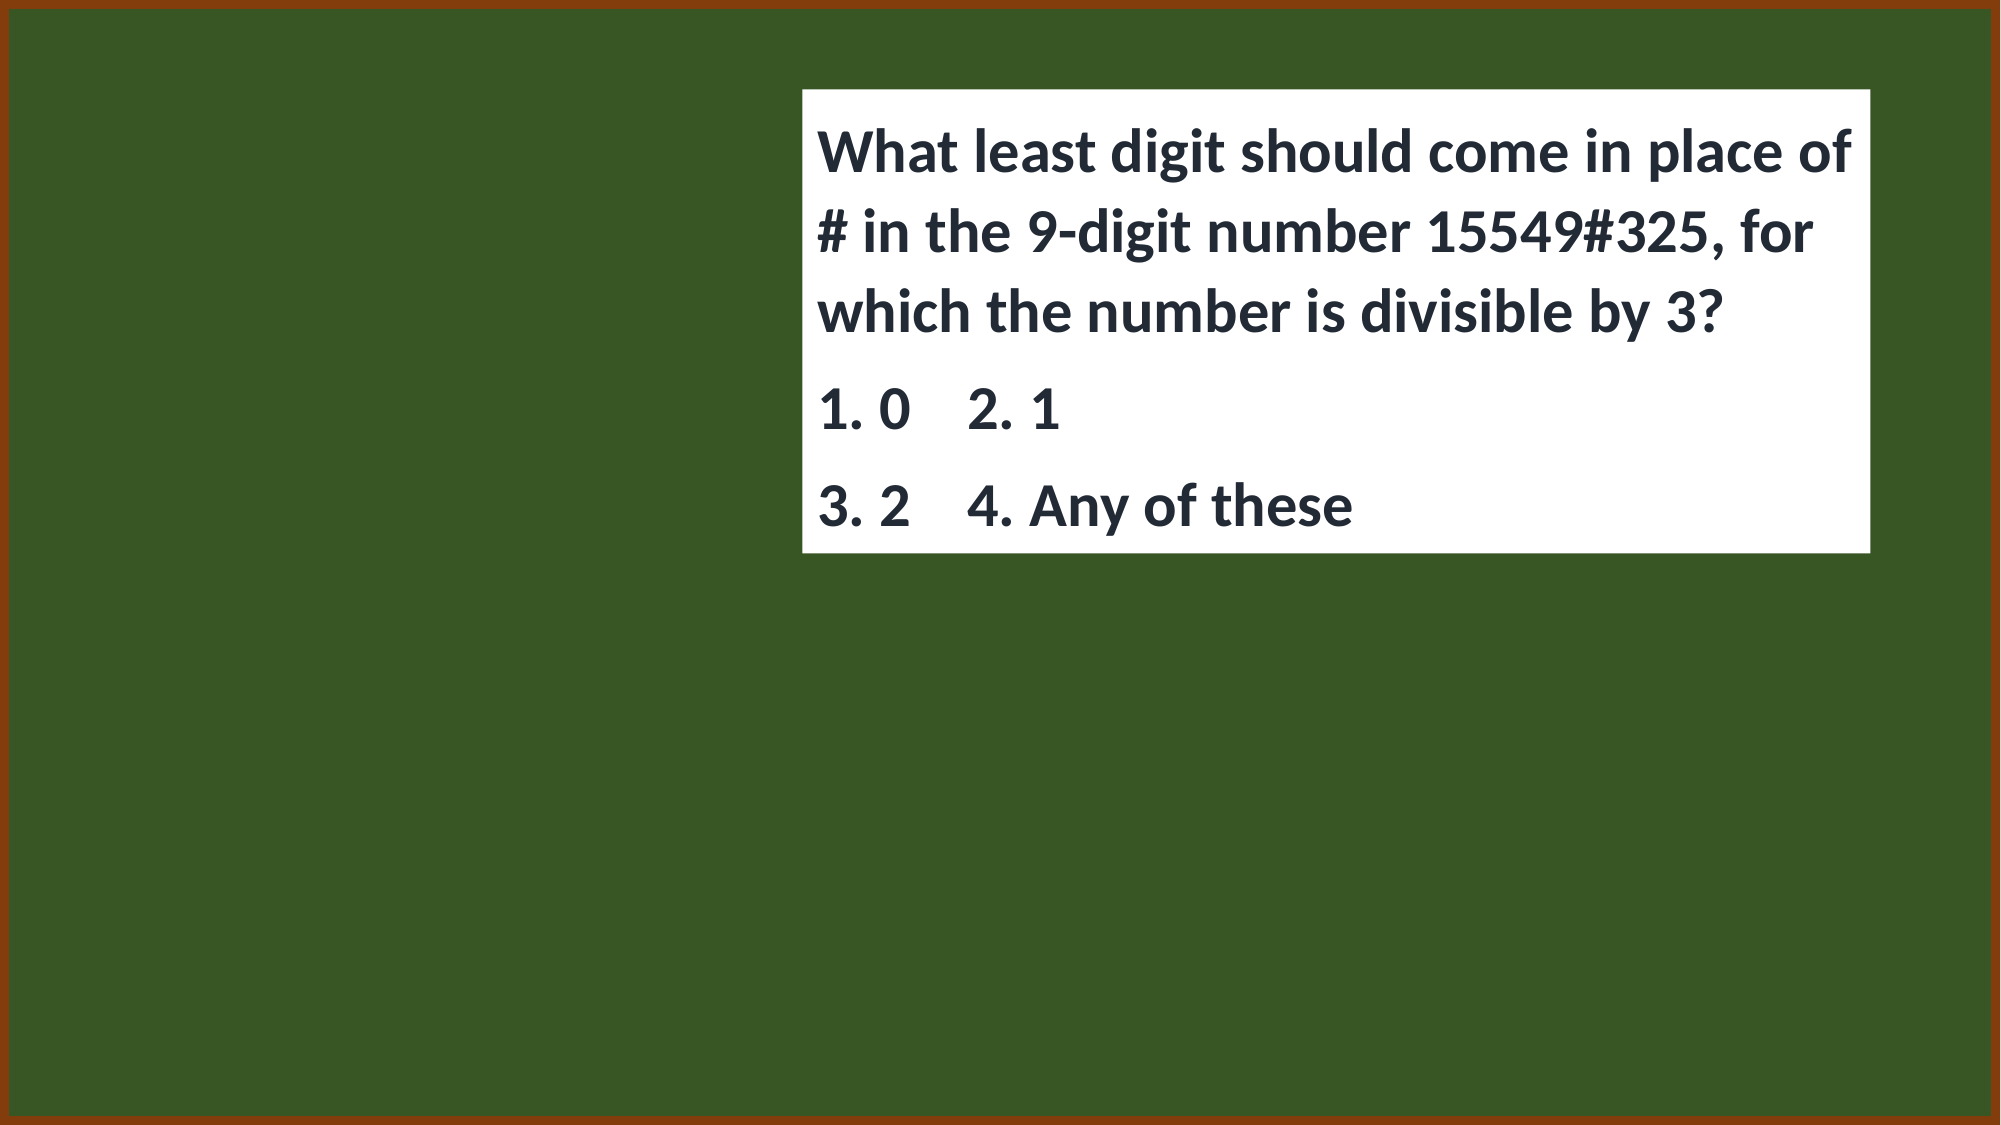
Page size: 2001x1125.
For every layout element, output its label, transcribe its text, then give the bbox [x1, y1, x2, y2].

text_box What least digit should come in place of # in the 9-digit number 15549#325, for which the number is divisible by 3? 1. 0 2. 1 3. 2 4. Any of these [802, 89, 1871, 554]
